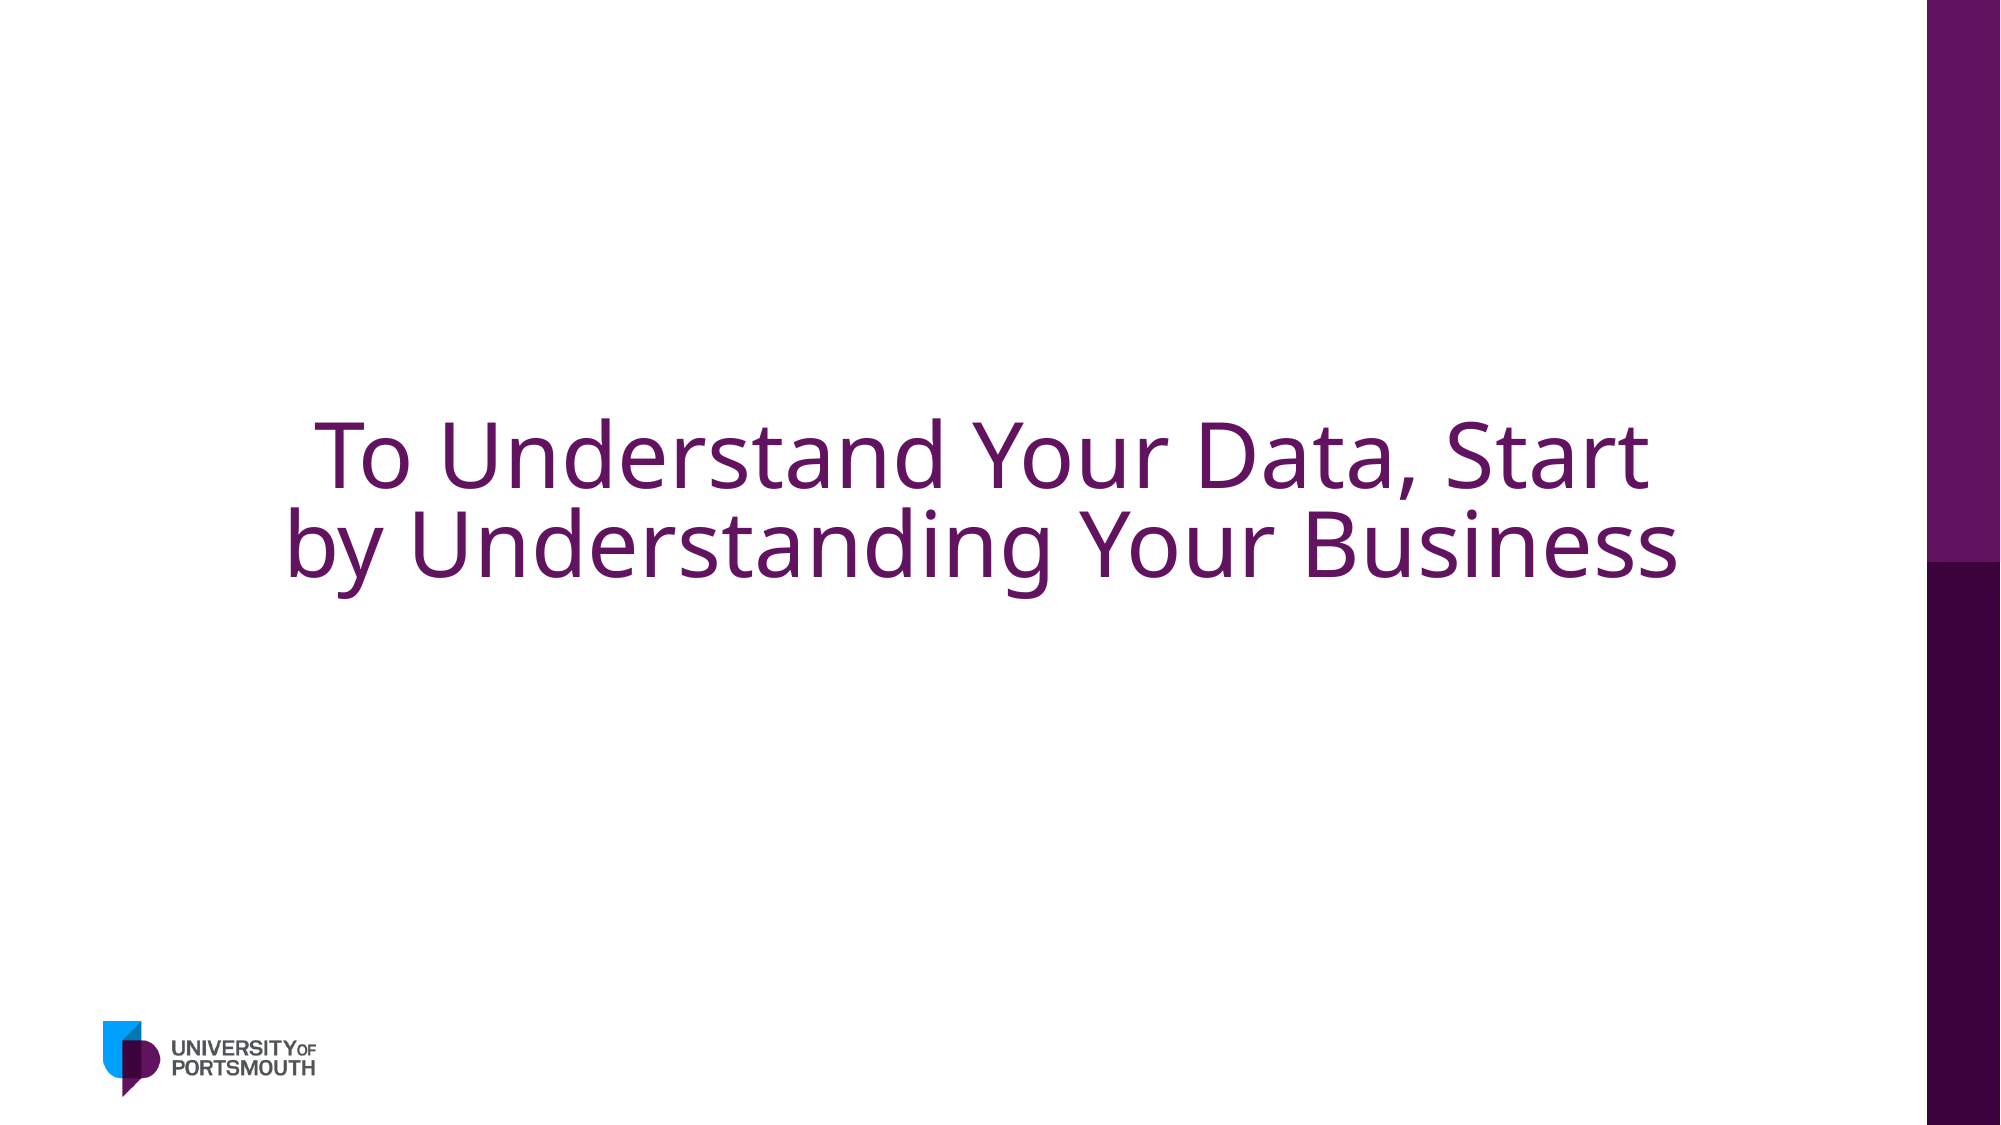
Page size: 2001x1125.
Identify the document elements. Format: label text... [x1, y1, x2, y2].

title To Understand Your Data, Start by Understanding Your Business [245, 410, 1721, 667]
picture [103, 1021, 316, 1097]
